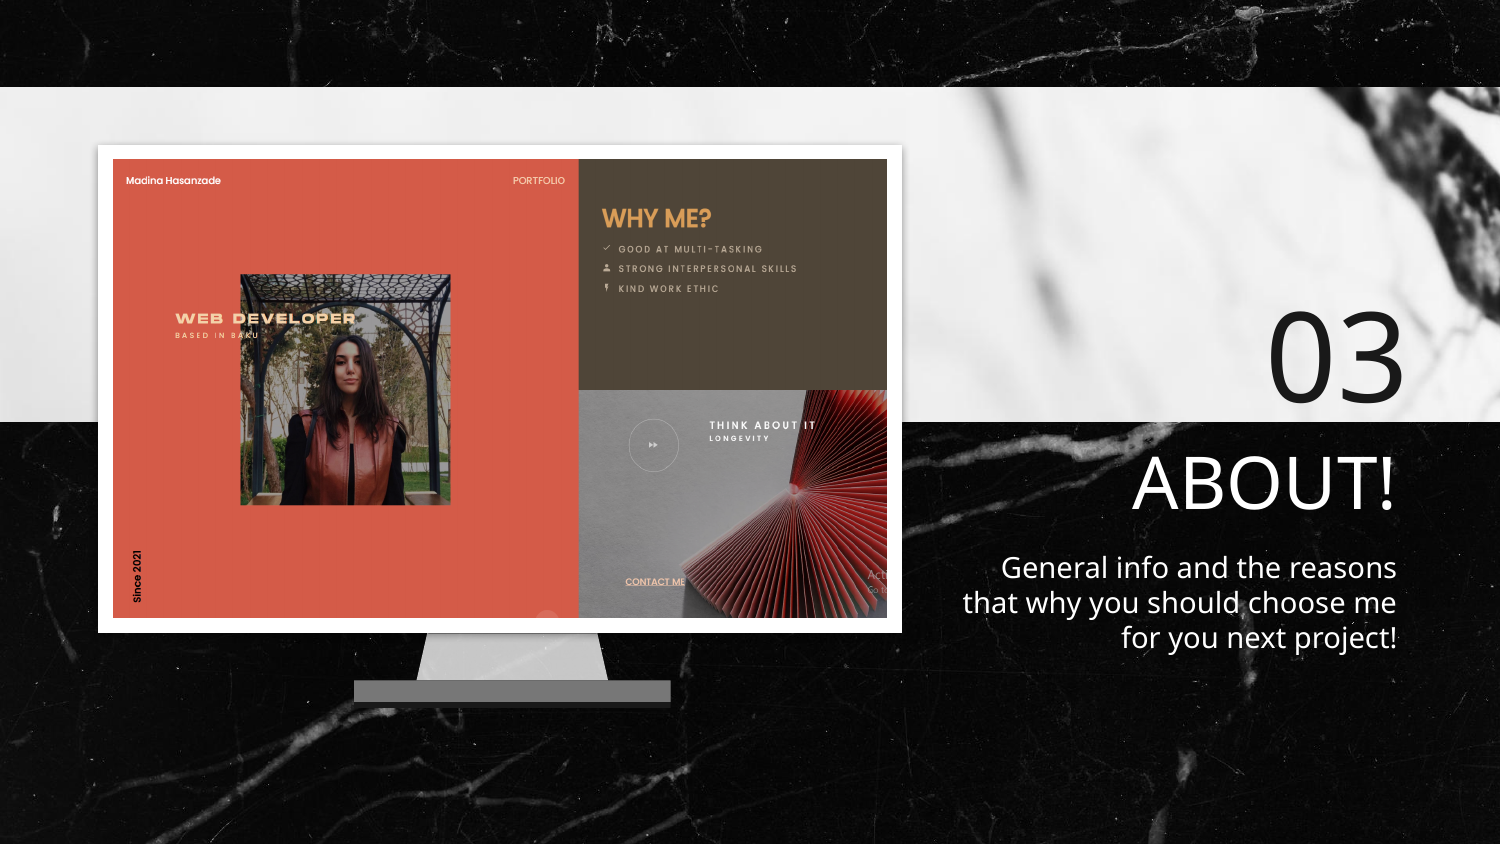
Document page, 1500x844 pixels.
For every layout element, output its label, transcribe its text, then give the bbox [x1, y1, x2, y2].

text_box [112, 159, 896, 709]
title ABOUT! [908, 421, 1413, 547]
subtitle General info and the reasons that why you should choose me for you next project! [945, 534, 1413, 725]
text_box 03 [1249, 283, 1425, 422]
picture [0, 0, 1500, 844]
